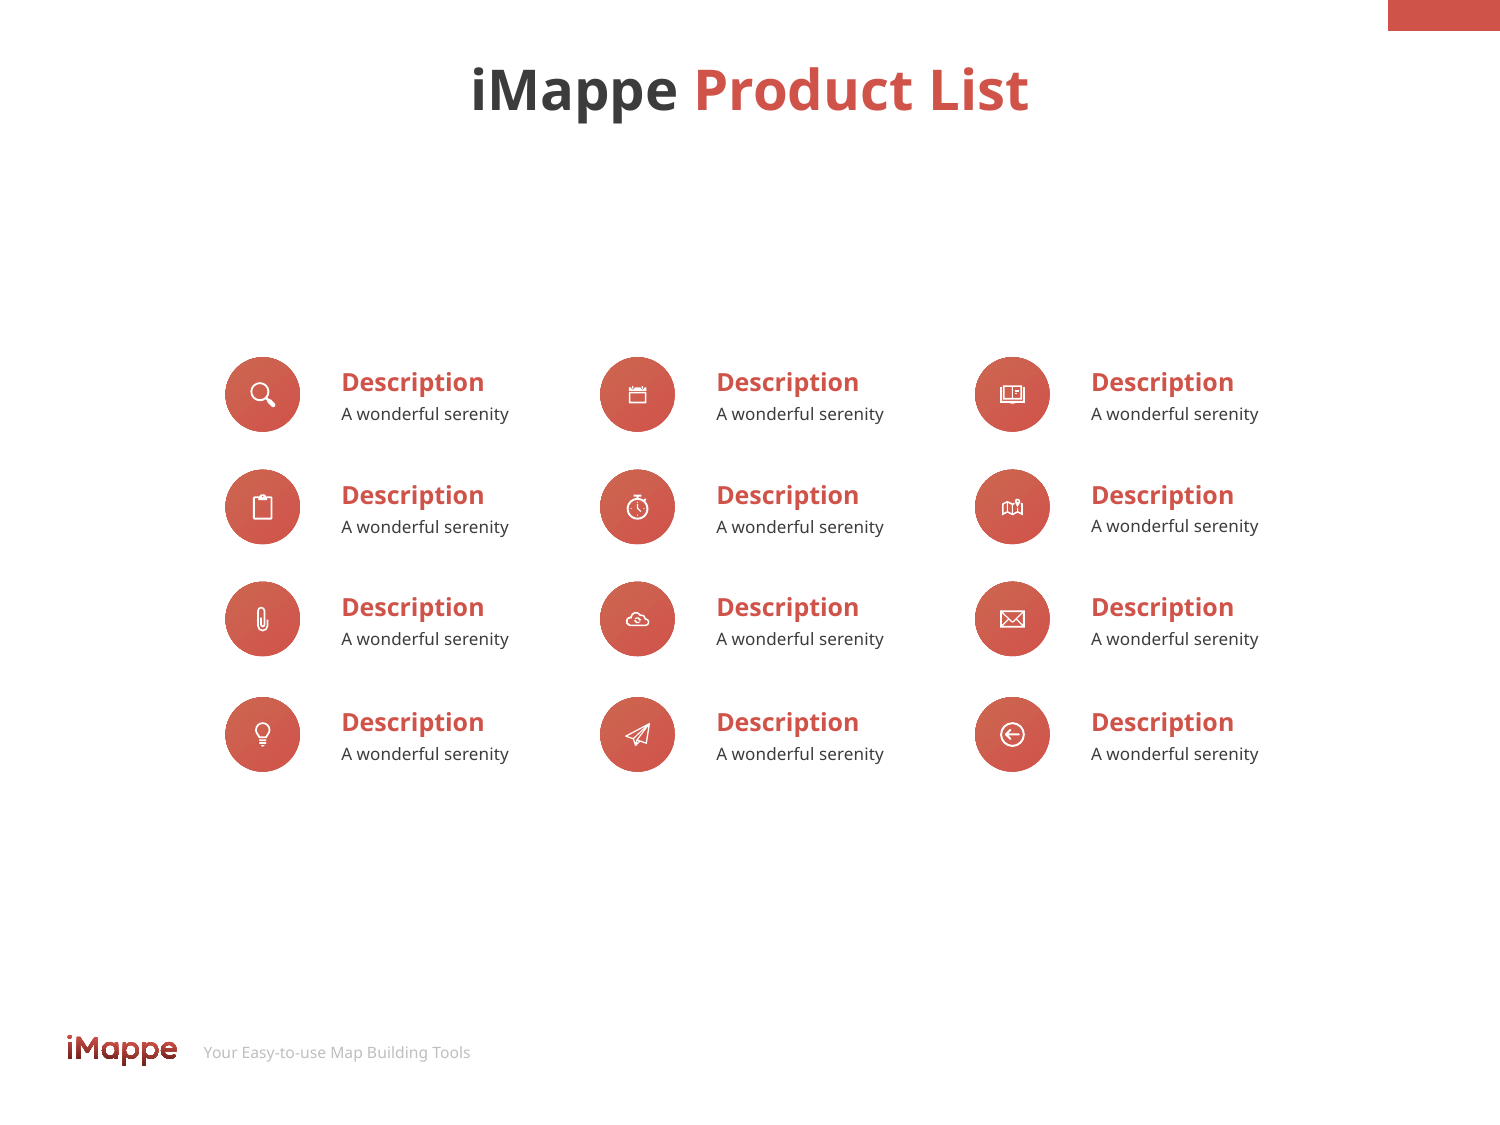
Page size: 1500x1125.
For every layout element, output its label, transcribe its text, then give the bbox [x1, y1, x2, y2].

text_box [224, 356, 302, 433]
text_box [224, 580, 302, 658]
text_box Description [701, 359, 902, 404]
text_box A wonderful serenity [326, 620, 554, 656]
text_box [974, 468, 1051, 546]
text_box A wonderful serenity [701, 395, 929, 432]
text_box [1387, 0, 1500, 31]
text_box [625, 723, 651, 746]
title iMappe Product List [103, 39, 1397, 146]
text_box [1000, 722, 1025, 747]
text_box [599, 468, 676, 546]
text_box [250, 382, 276, 408]
text_box [974, 580, 1051, 658]
text_box Description [1076, 583, 1277, 629]
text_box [1000, 494, 1025, 520]
text_box A wonderful serenity [1076, 620, 1304, 656]
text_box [1000, 385, 1025, 404]
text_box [626, 494, 649, 520]
text_box A wonderful serenity [701, 508, 929, 544]
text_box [255, 722, 271, 747]
text_box [1000, 610, 1025, 628]
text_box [625, 606, 650, 632]
text_box A wonderful serenity [326, 736, 554, 772]
text_box Description [326, 699, 527, 744]
text_box [974, 356, 1051, 433]
text_box Description [326, 583, 527, 629]
text_box A wonderful serenity [701, 736, 929, 772]
text_box [599, 696, 676, 773]
text_box A wonderful serenity [1076, 735, 1304, 772]
text_box Description [326, 359, 527, 404]
text_box A wonderful serenity [326, 508, 554, 544]
text_box [599, 356, 676, 433]
text_box A wonderful serenity [1076, 508, 1304, 544]
text_box [224, 468, 302, 546]
text_box A wonderful serenity [701, 620, 929, 656]
text_box Your Easy-to-use Map Building Tools [188, 1035, 577, 1070]
text_box [252, 494, 273, 520]
text_box Description [701, 699, 902, 744]
text_box Description [1076, 359, 1277, 404]
text_box A wonderful serenity [326, 395, 554, 432]
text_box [625, 382, 650, 407]
text_box Description [326, 471, 527, 517]
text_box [67, 1034, 177, 1066]
text_box Description [701, 471, 902, 517]
text_box [599, 580, 676, 658]
text_box [224, 696, 302, 773]
text_box A wonderful serenity [1076, 395, 1304, 432]
text_box [257, 606, 269, 632]
text_box [974, 696, 1051, 773]
text_box Description [701, 583, 902, 629]
text_box Description [1076, 471, 1277, 517]
text_box Description [1076, 699, 1277, 744]
